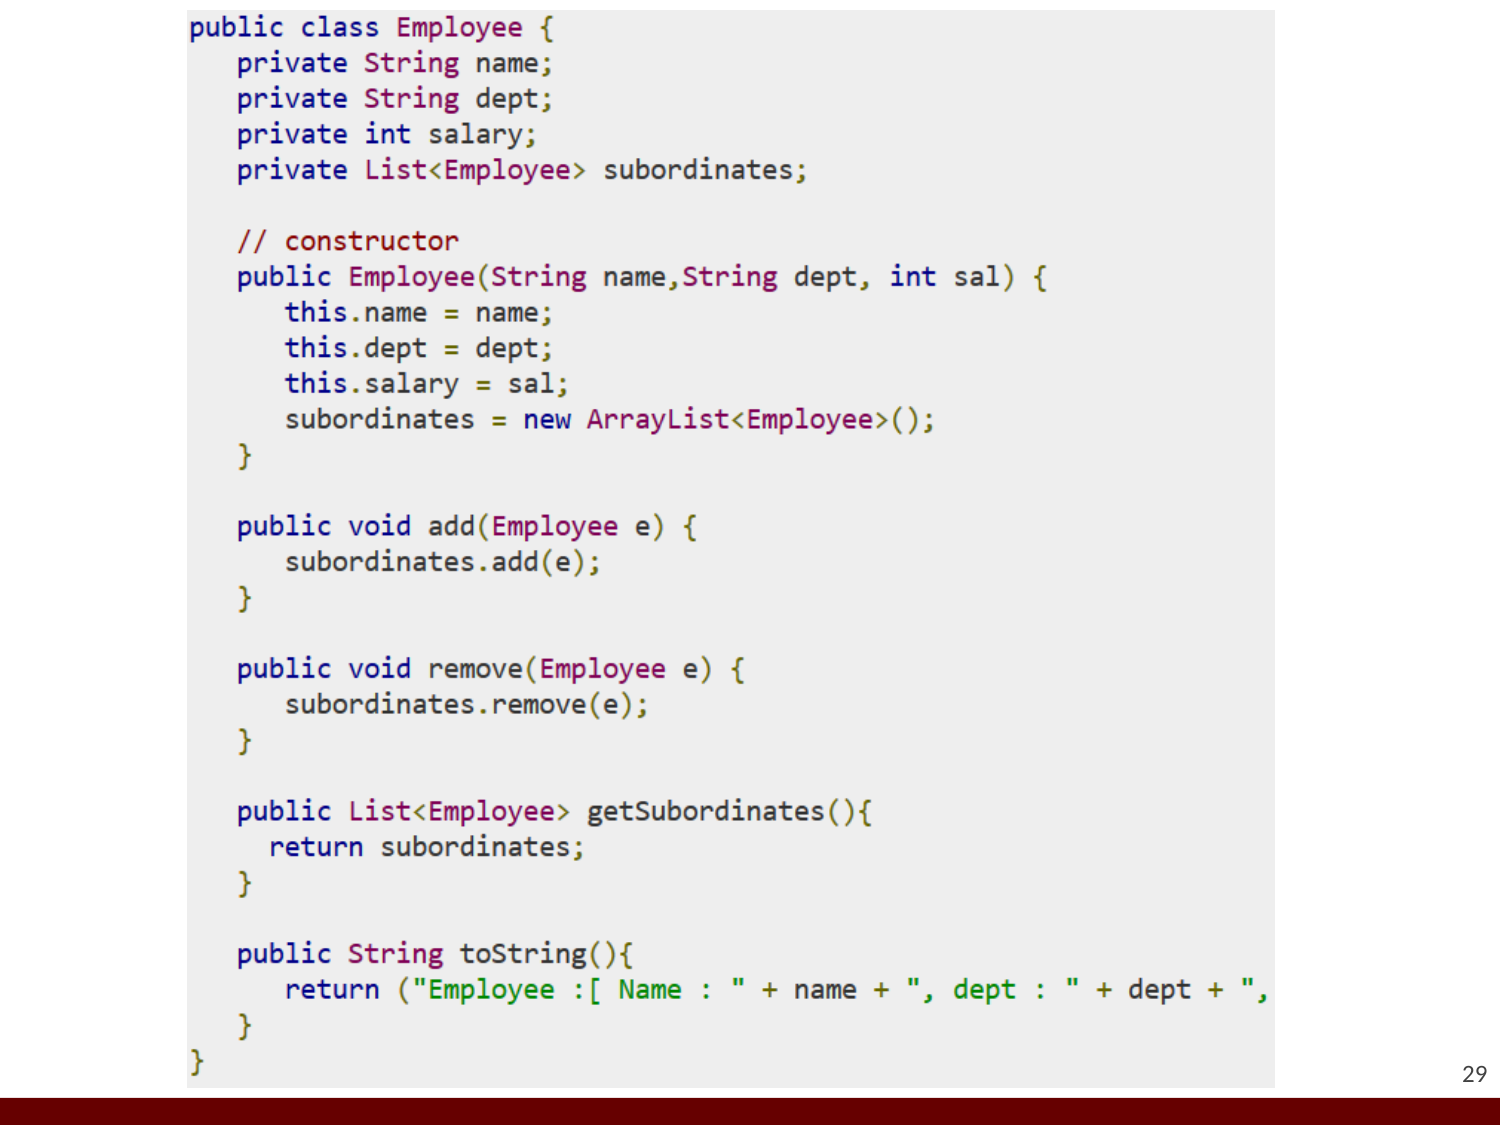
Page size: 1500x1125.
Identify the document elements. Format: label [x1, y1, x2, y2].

picture [187, 10, 1275, 1088]
